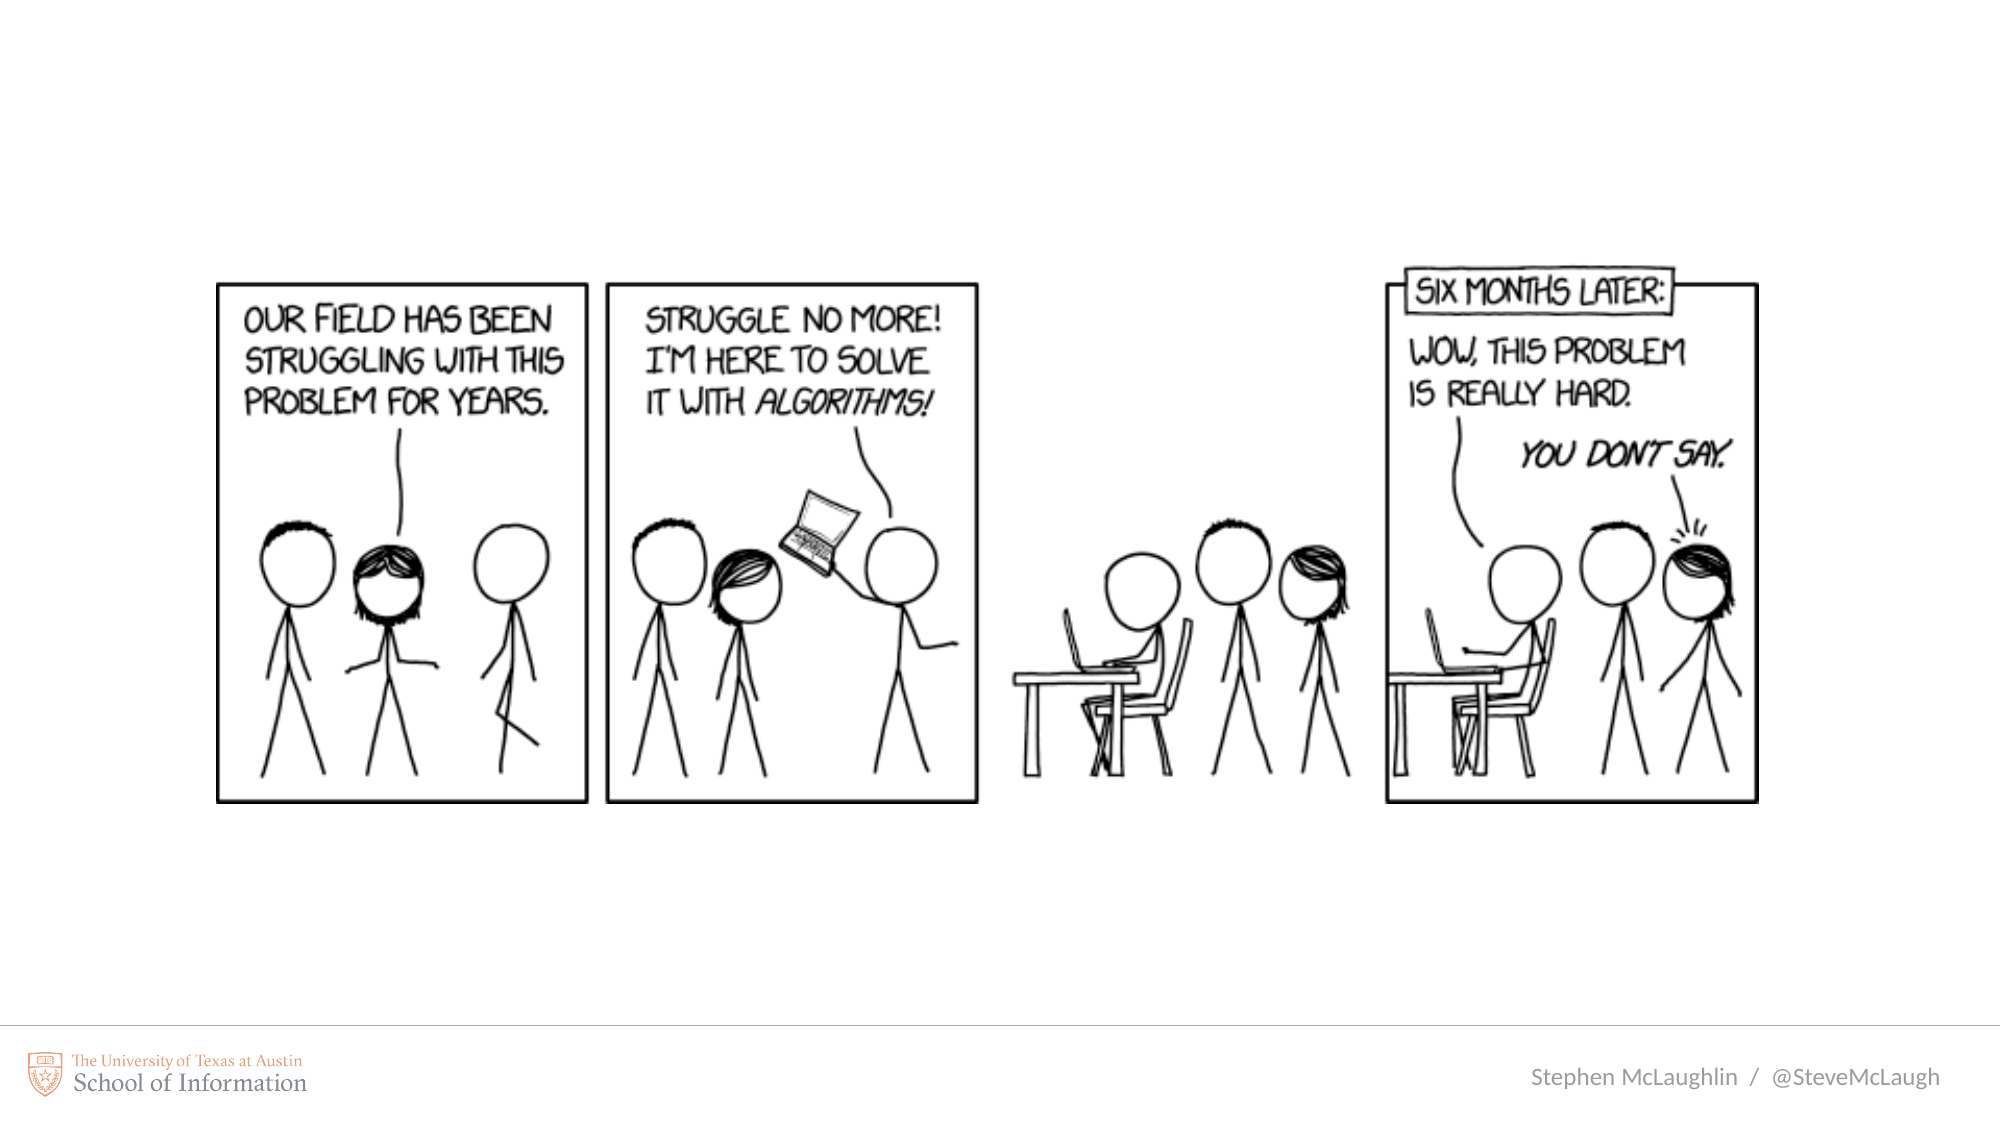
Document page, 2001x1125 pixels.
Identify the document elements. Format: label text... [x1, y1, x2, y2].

text_box Stephen McLaughlin / @SteveMcLaugh [1516, 1052, 2000, 1098]
picture [28, 1052, 307, 1097]
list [216, 260, 1759, 804]
